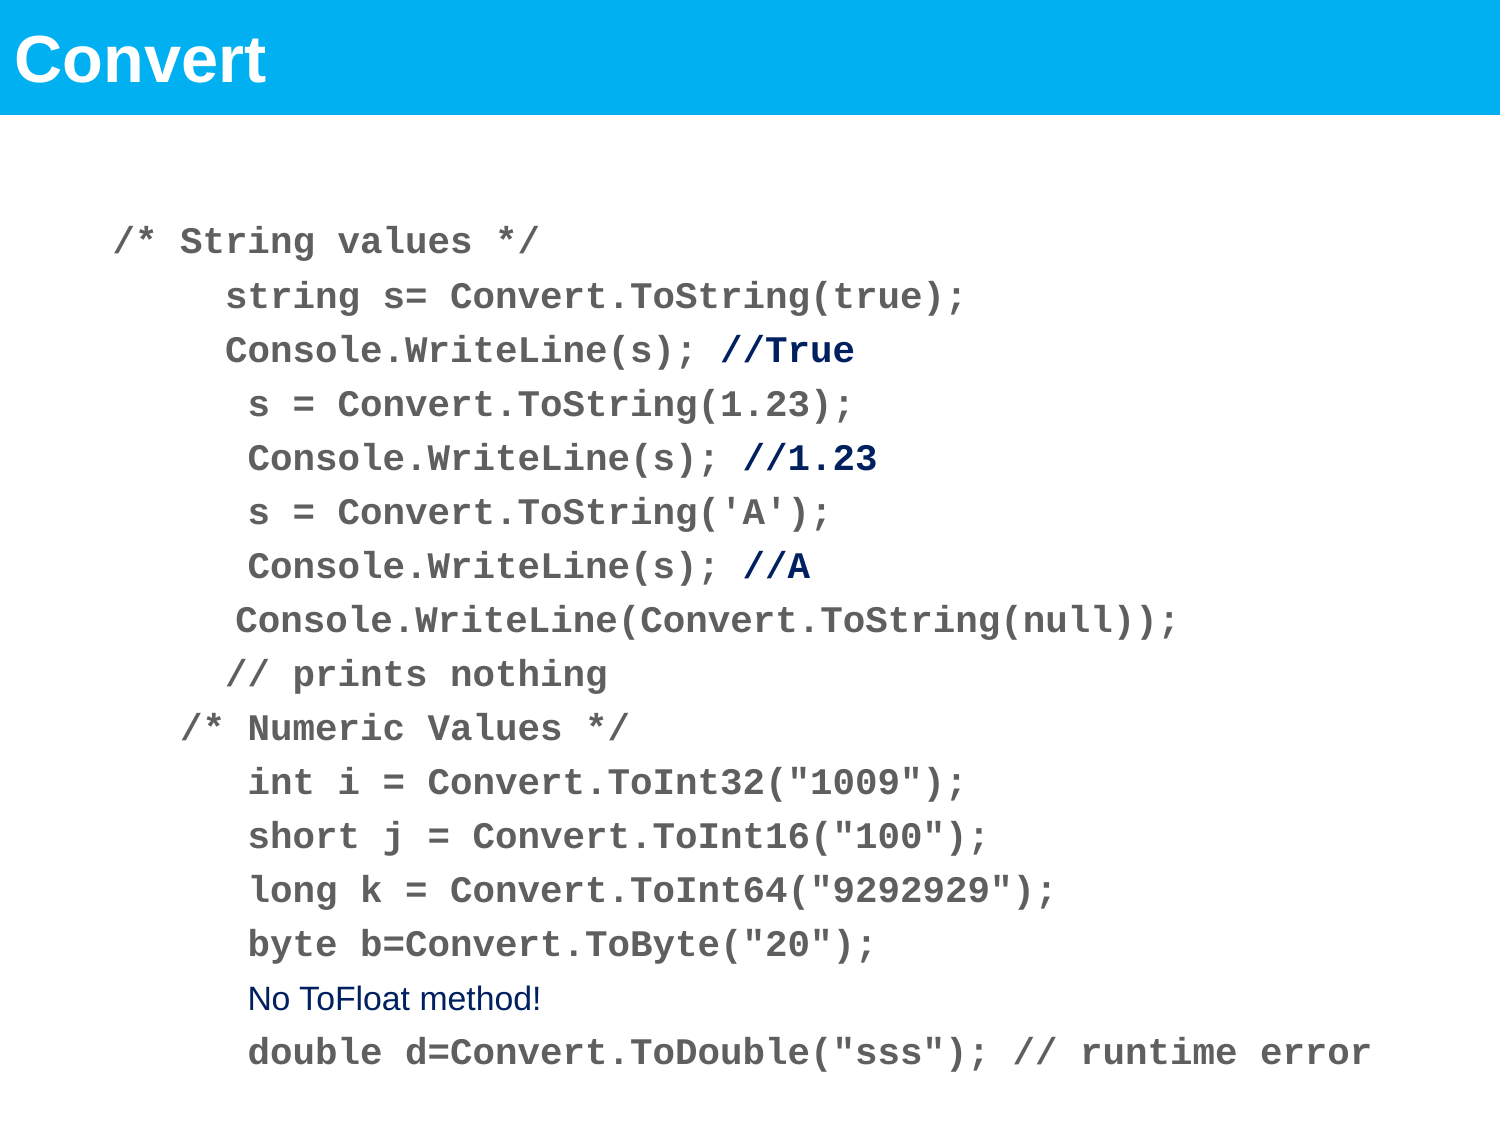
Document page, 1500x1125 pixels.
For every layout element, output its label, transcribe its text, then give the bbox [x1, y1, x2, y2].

list /* String values */ string s= Convert.ToString(true); Console.WriteLine(s); //True s = Convert.ToString(1.23); Console.WriteLine(s); //1.23 s = Convert.ToString('A'); Console.WriteLine(s); //A Console.WriteLine(Convert.ToString(null)); // prints nothing /* Numeric Values */ int i = Convert.ToInt32("1009"); short j = Convert.ToInt16("100"); long k = Convert.ToInt64("9292929"); byte b=Convert.ToByte("20"); No ToFloat method! double d=Convert.ToDouble("sss"); // runtime error [75, 200, 1425, 1088]
text_box Convert [0, 0, 1500, 115]
text_box [62, 1025, 1413, 1125]
text_box [49, 187, 1400, 1025]
